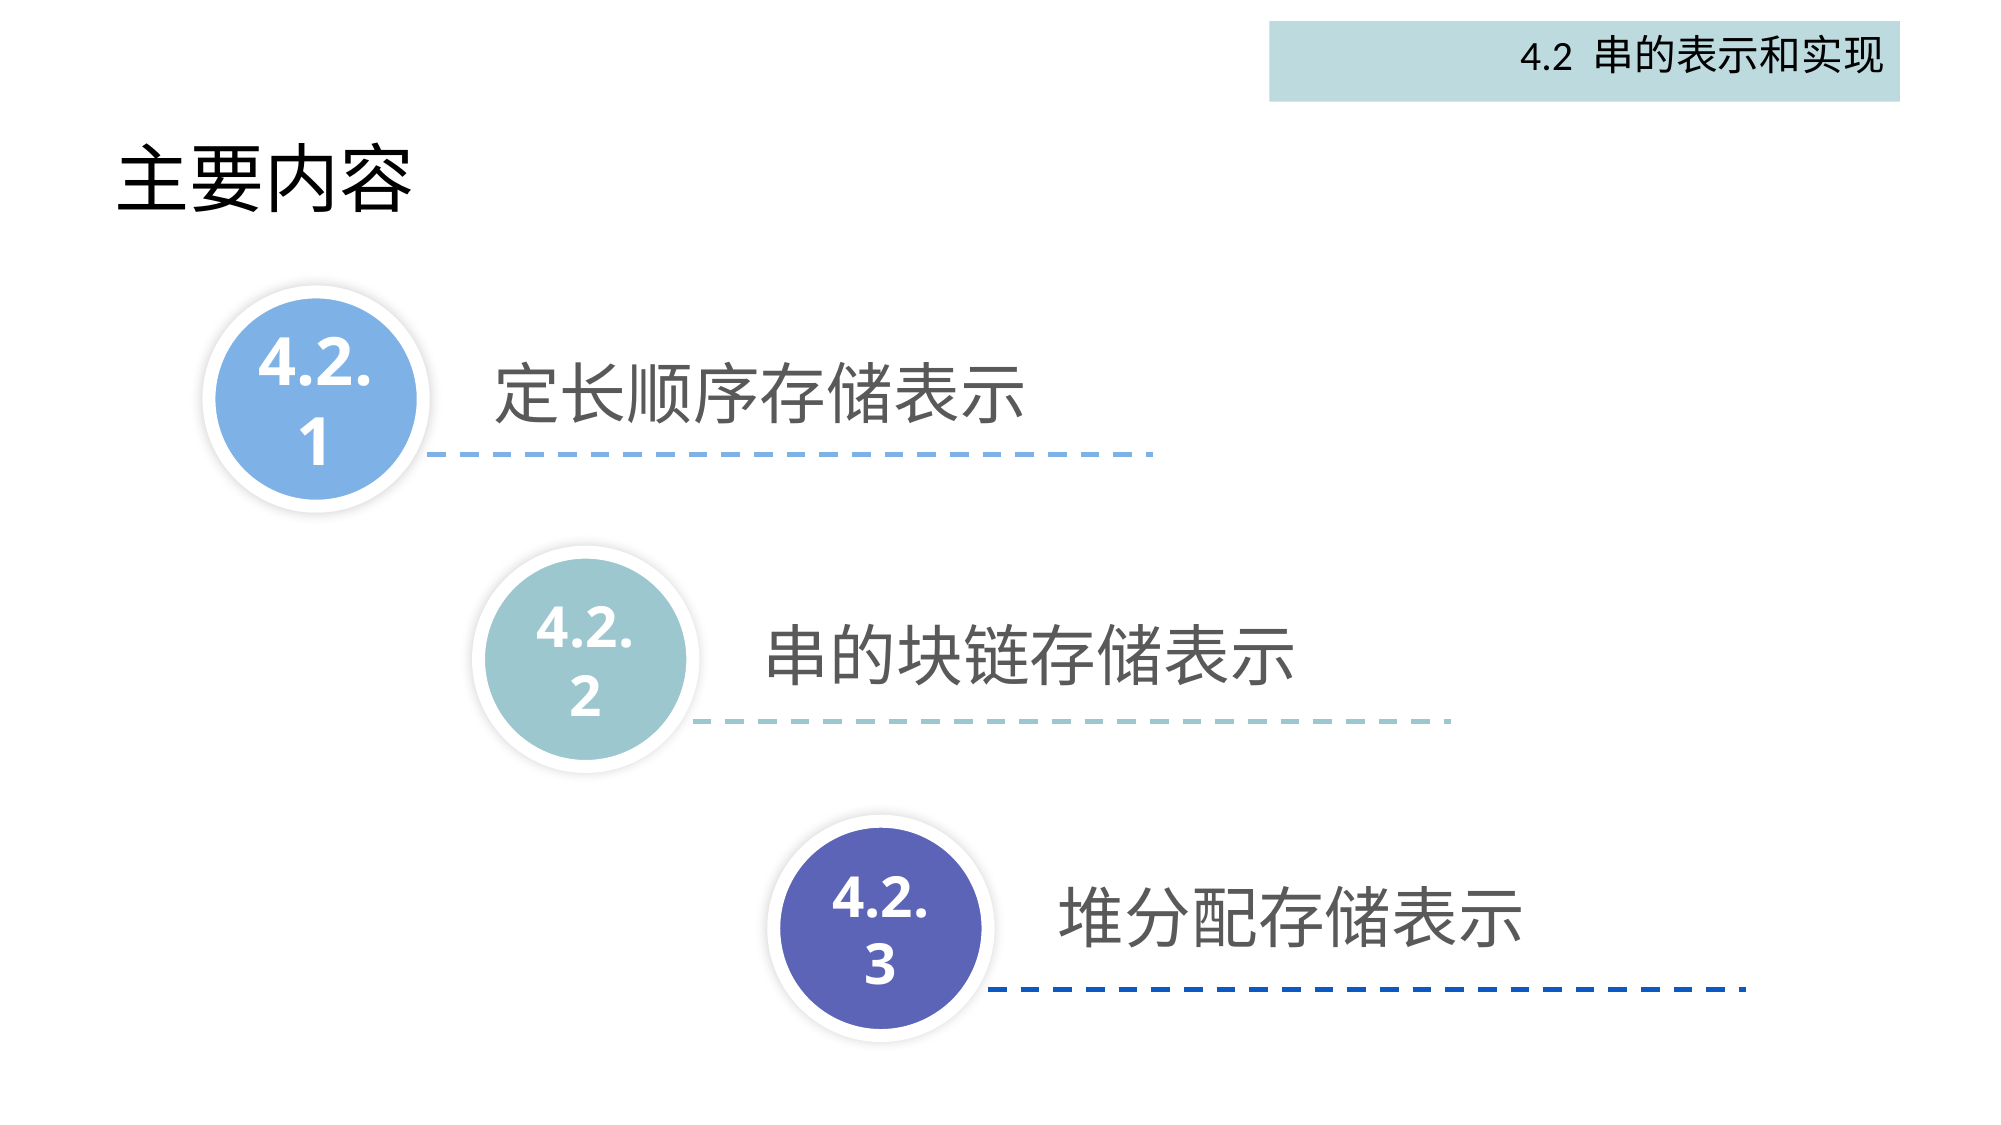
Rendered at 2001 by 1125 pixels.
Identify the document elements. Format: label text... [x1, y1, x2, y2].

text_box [773, 820, 1747, 1036]
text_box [478, 551, 1451, 767]
title 主要内容 [99, 120, 1900, 233]
list 4.2 串的表示和实现 [1269, 21, 1900, 102]
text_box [208, 291, 1153, 507]
